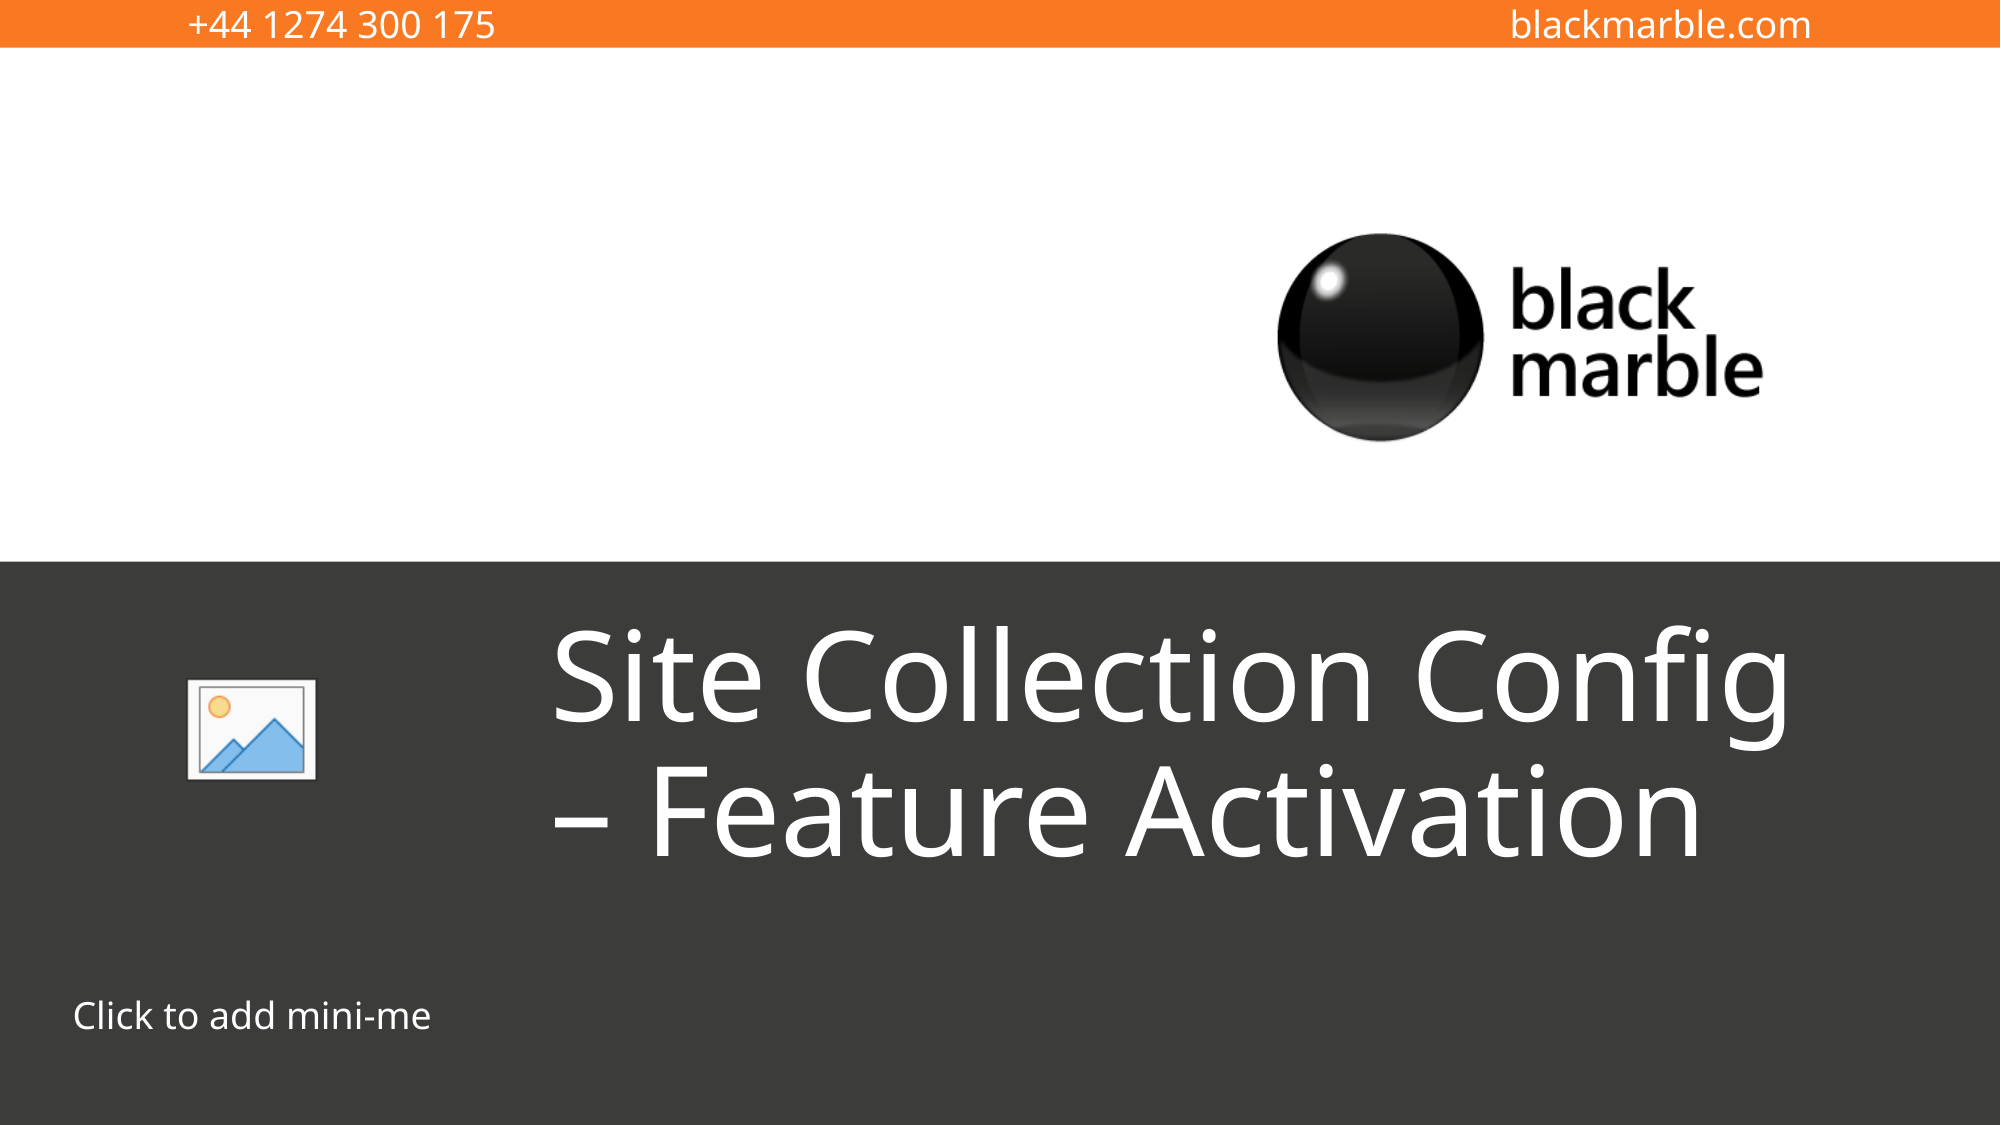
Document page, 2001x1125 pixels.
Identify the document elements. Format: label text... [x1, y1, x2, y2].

title Site Collection Config – Feature Activation [535, 587, 1862, 892]
picture [1263, 224, 1770, 454]
picture [93, 416, 412, 1045]
